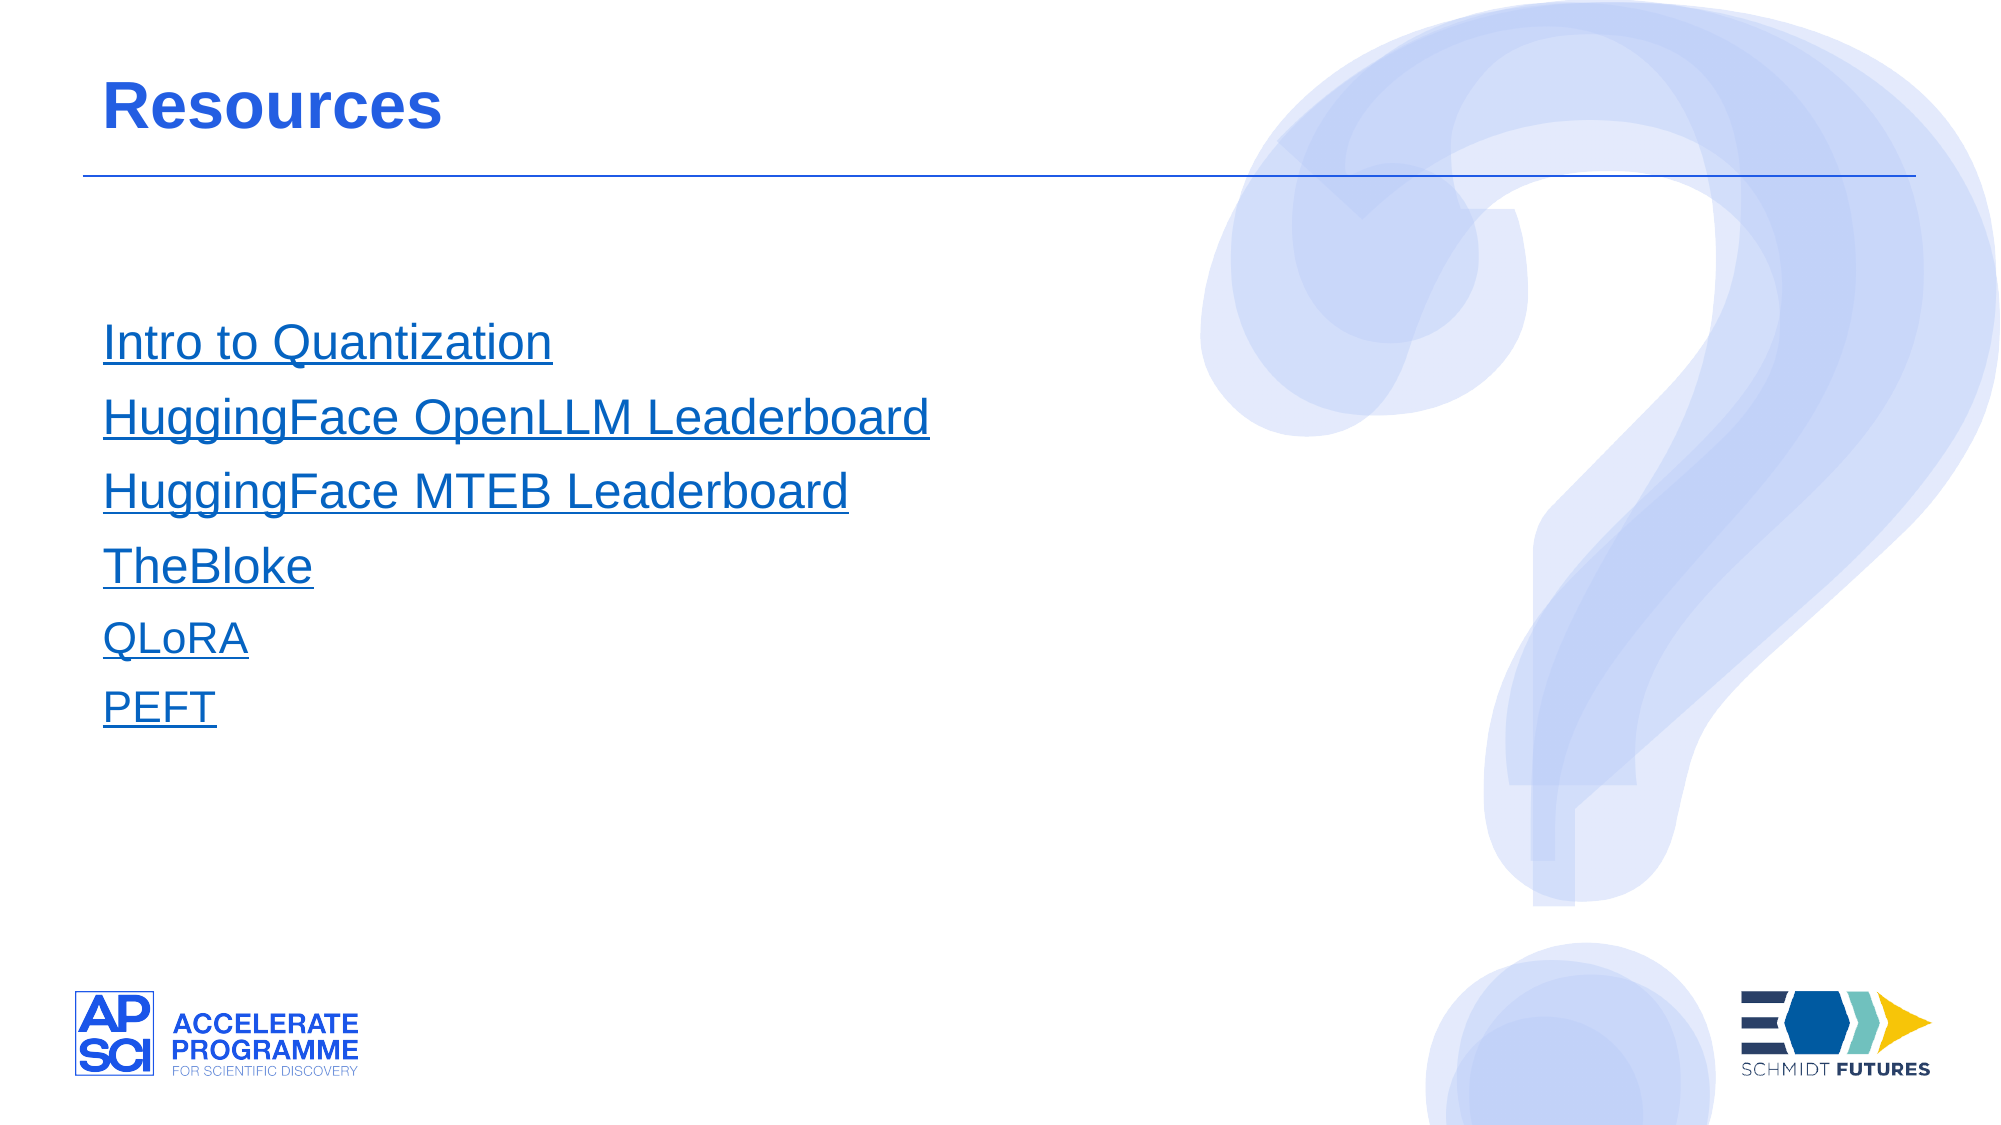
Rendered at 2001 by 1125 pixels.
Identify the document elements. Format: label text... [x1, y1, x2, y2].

list Resources [82, 61, 1916, 166]
list Intro to Quantization HuggingFace OpenLLM Leaderboard HuggingFace MTEB Leaderboard TheBloke QLoRA PEFT [82, 306, 1916, 962]
picture [75, 991, 358, 1076]
picture [1741, 991, 1933, 1076]
